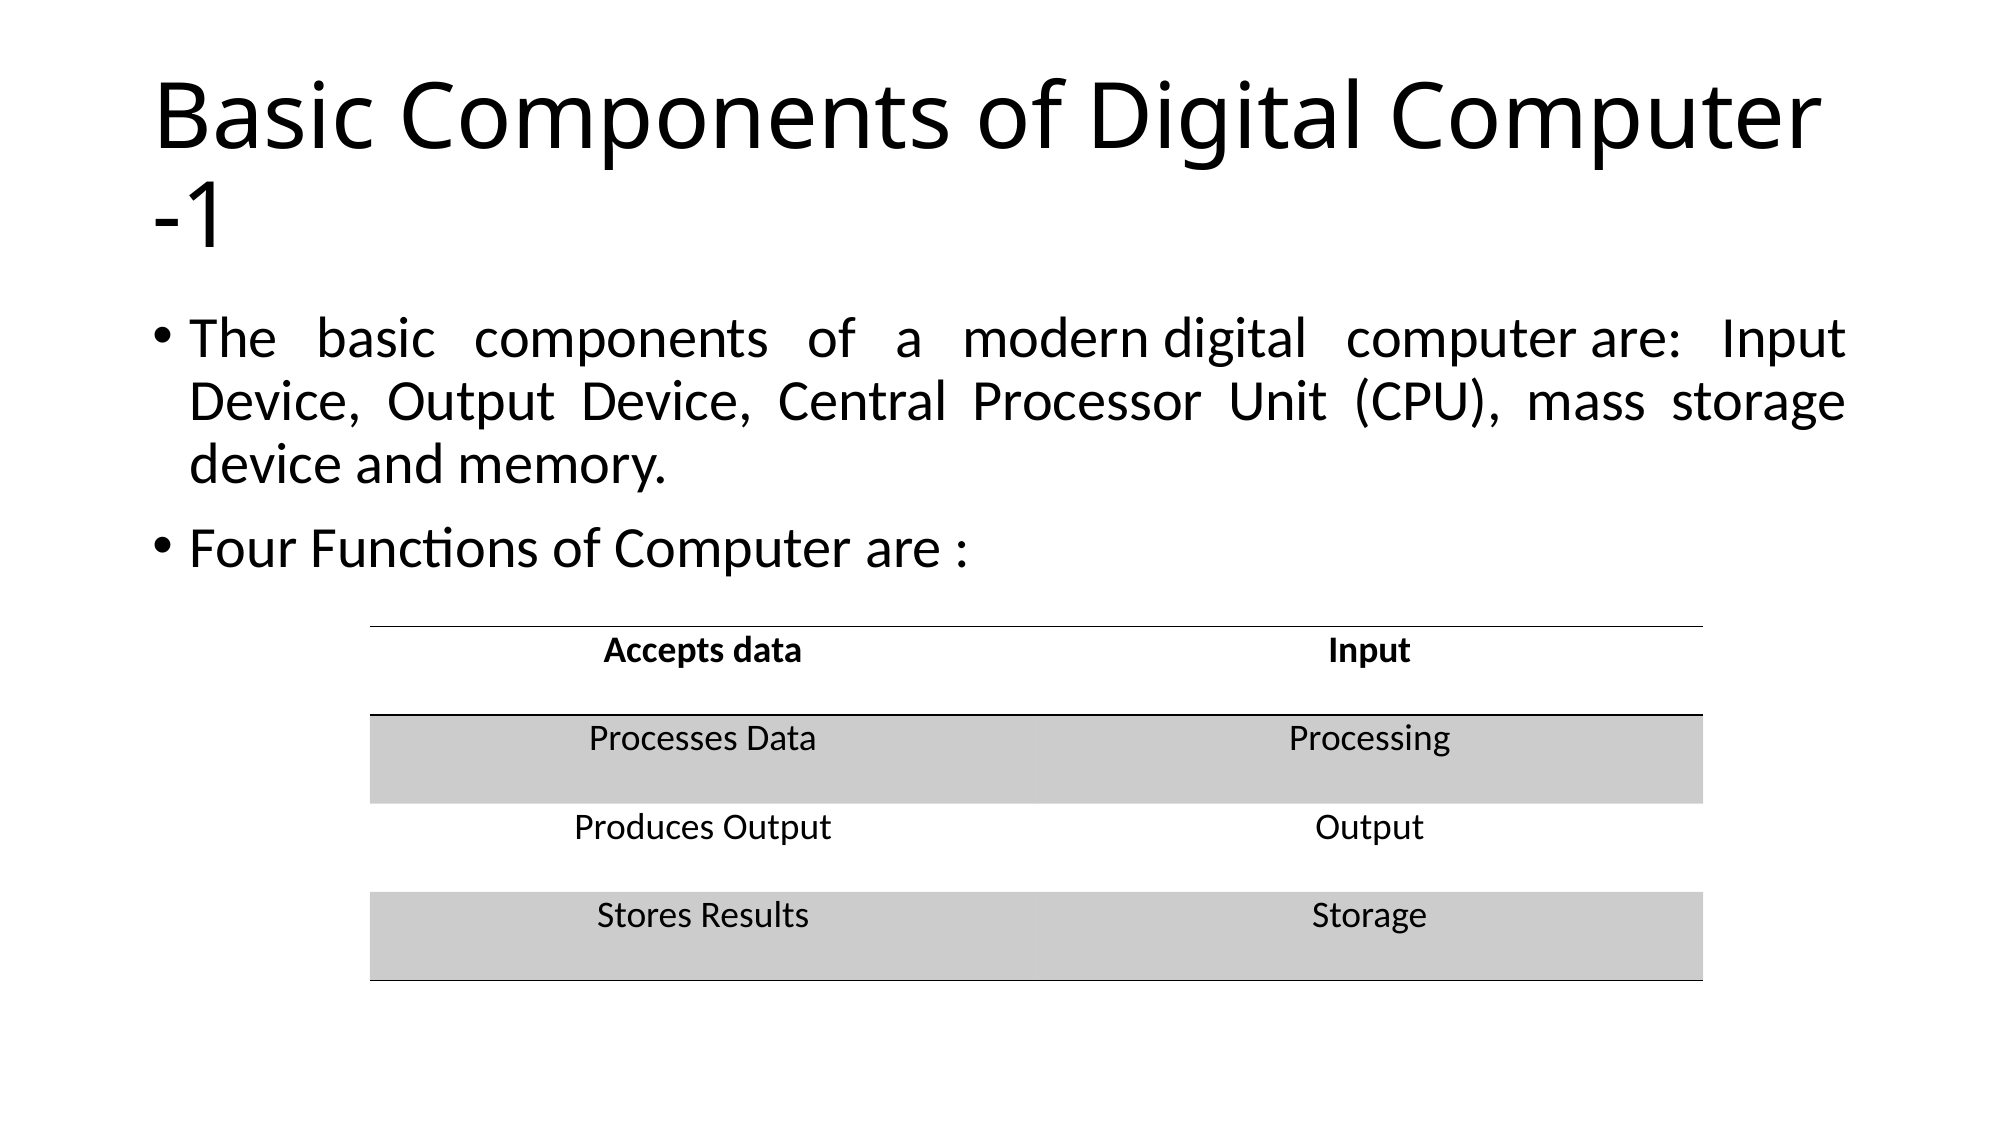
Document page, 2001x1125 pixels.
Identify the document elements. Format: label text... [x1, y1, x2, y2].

table_cell Stores Results [370, 892, 1037, 980]
table_cell Produces Output [370, 804, 1037, 892]
table_header Accepts data [370, 627, 1037, 714]
title Basic Components of Digital Computer -1 [137, 59, 1863, 278]
table_cell Storage [1037, 892, 1703, 980]
table_cell Processing [1037, 716, 1703, 804]
table_cell Output [1037, 804, 1703, 892]
table_cell Processes Data [370, 716, 1037, 804]
table_header Input [1037, 627, 1703, 714]
list The basic components of a modern digital computer are: Input Device, Output Device, Central Processor Unit (CPU), mass storage device and memory. Four Functions of Computer are : [137, 299, 1863, 1014]
